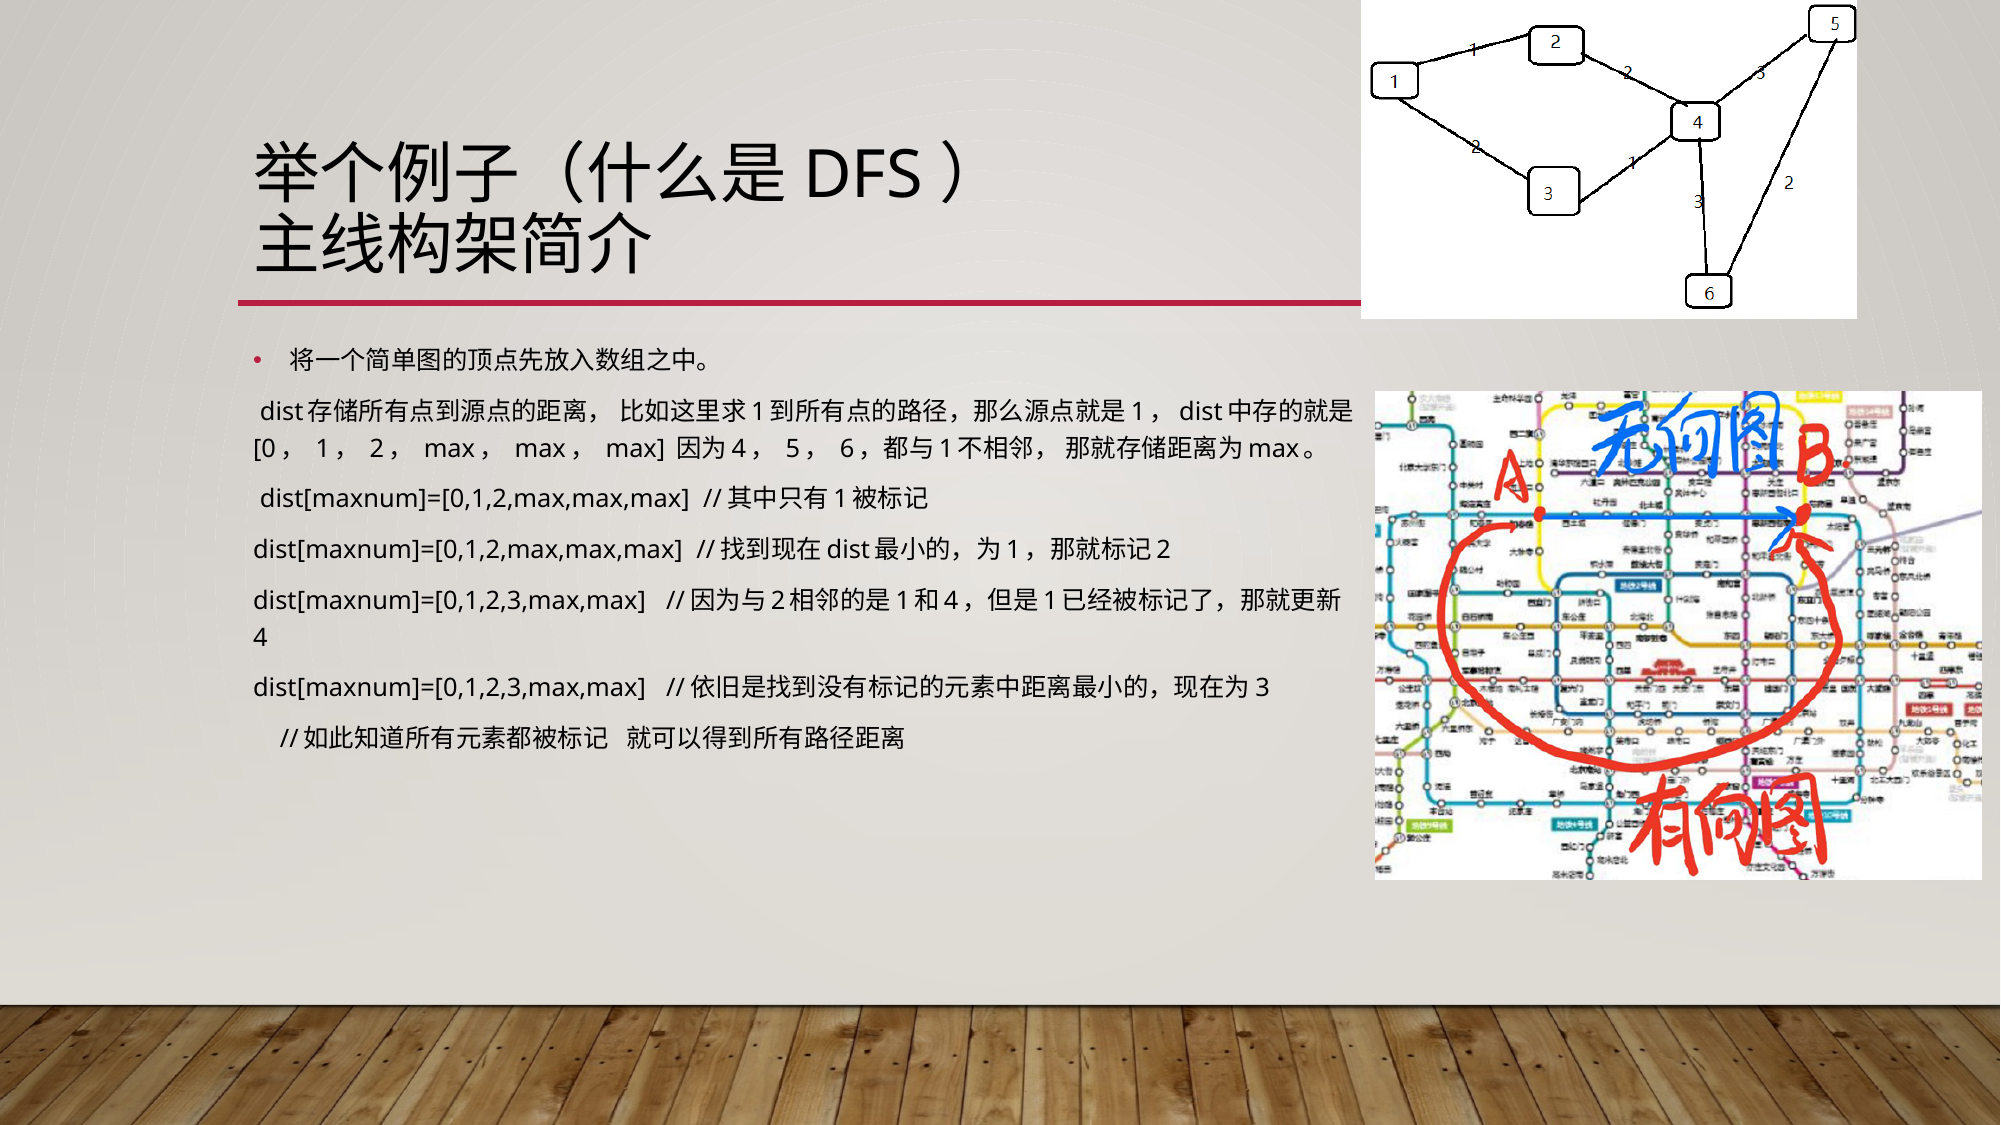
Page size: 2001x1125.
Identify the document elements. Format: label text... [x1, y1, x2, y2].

list 将一个简单图的顶点先放入数组之中。 dist存储所有点到源点的距离， 比如这里求1到所有点的路径，那么源点就是1，dist中存的就是[0， 1， 2， max， max， max] 因为4， 5， 6，都与1不相邻， 那就存储距离为max。 dist[maxnum]=[0,1,2,max,max,max] //其中只有1被标记 dist[maxnum]=[0,1,2,max,max,max] //找到现在dist最小的，为1，那就标记2 dist[maxnum]=[0,1,2,3,max,max] //因为与2相邻的是1和4，但是1已经被标记了，那就更新4 dist[maxnum]=[0,1,2,3,max,max] //依旧是找到没有标记的元素中距离最小的，现在为3 //如此知道所有元素都被标记 就可以得到所有路径距离 [238, 330, 1376, 897]
picture [1361, 0, 1857, 320]
picture [0, 1005, 2000, 1125]
title 举个例子（什么是DFS） 主线构架简介 [238, 131, 1361, 305]
picture [1374, 390, 1983, 880]
